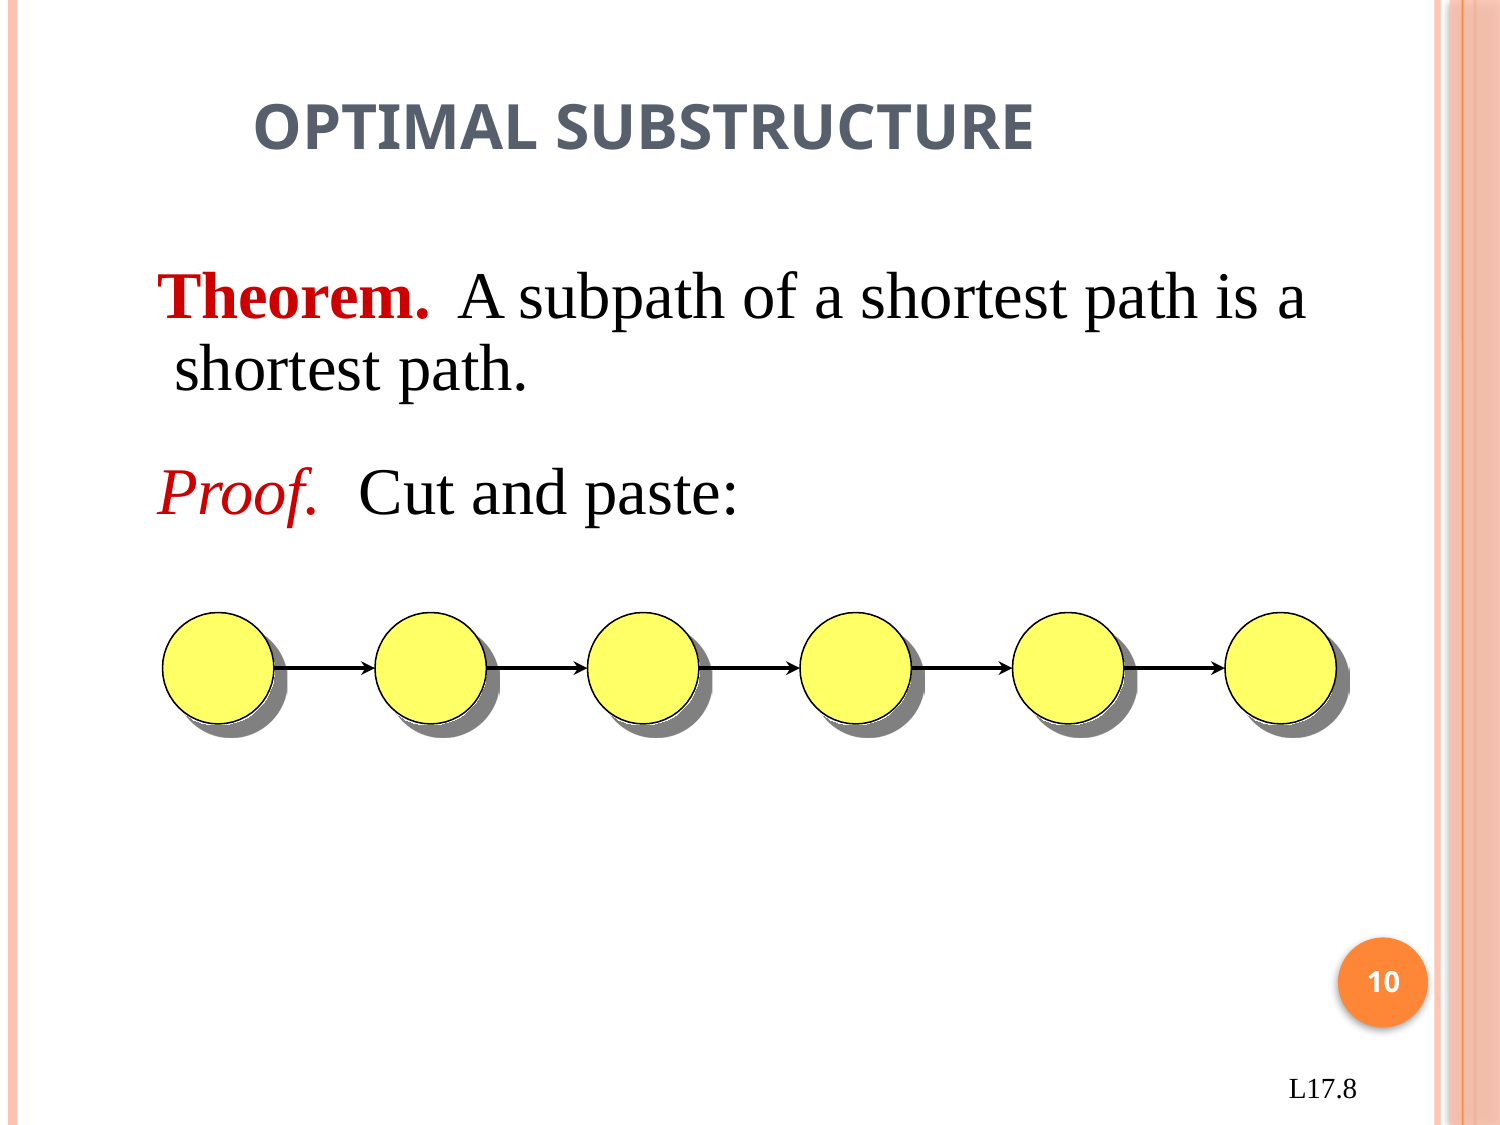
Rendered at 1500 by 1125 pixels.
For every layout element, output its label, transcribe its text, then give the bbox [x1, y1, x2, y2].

text_box L17.8 [1286, 1070, 1379, 1104]
slide_number 10 [1333, 940, 1434, 1027]
text_box Theorem. A subpath of a shortest path is a shortest path. Proof. Cut and paste: [155, 248, 1315, 528]
title Optimal substructure [250, 0, 1103, 162]
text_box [161, 611, 1351, 738]
